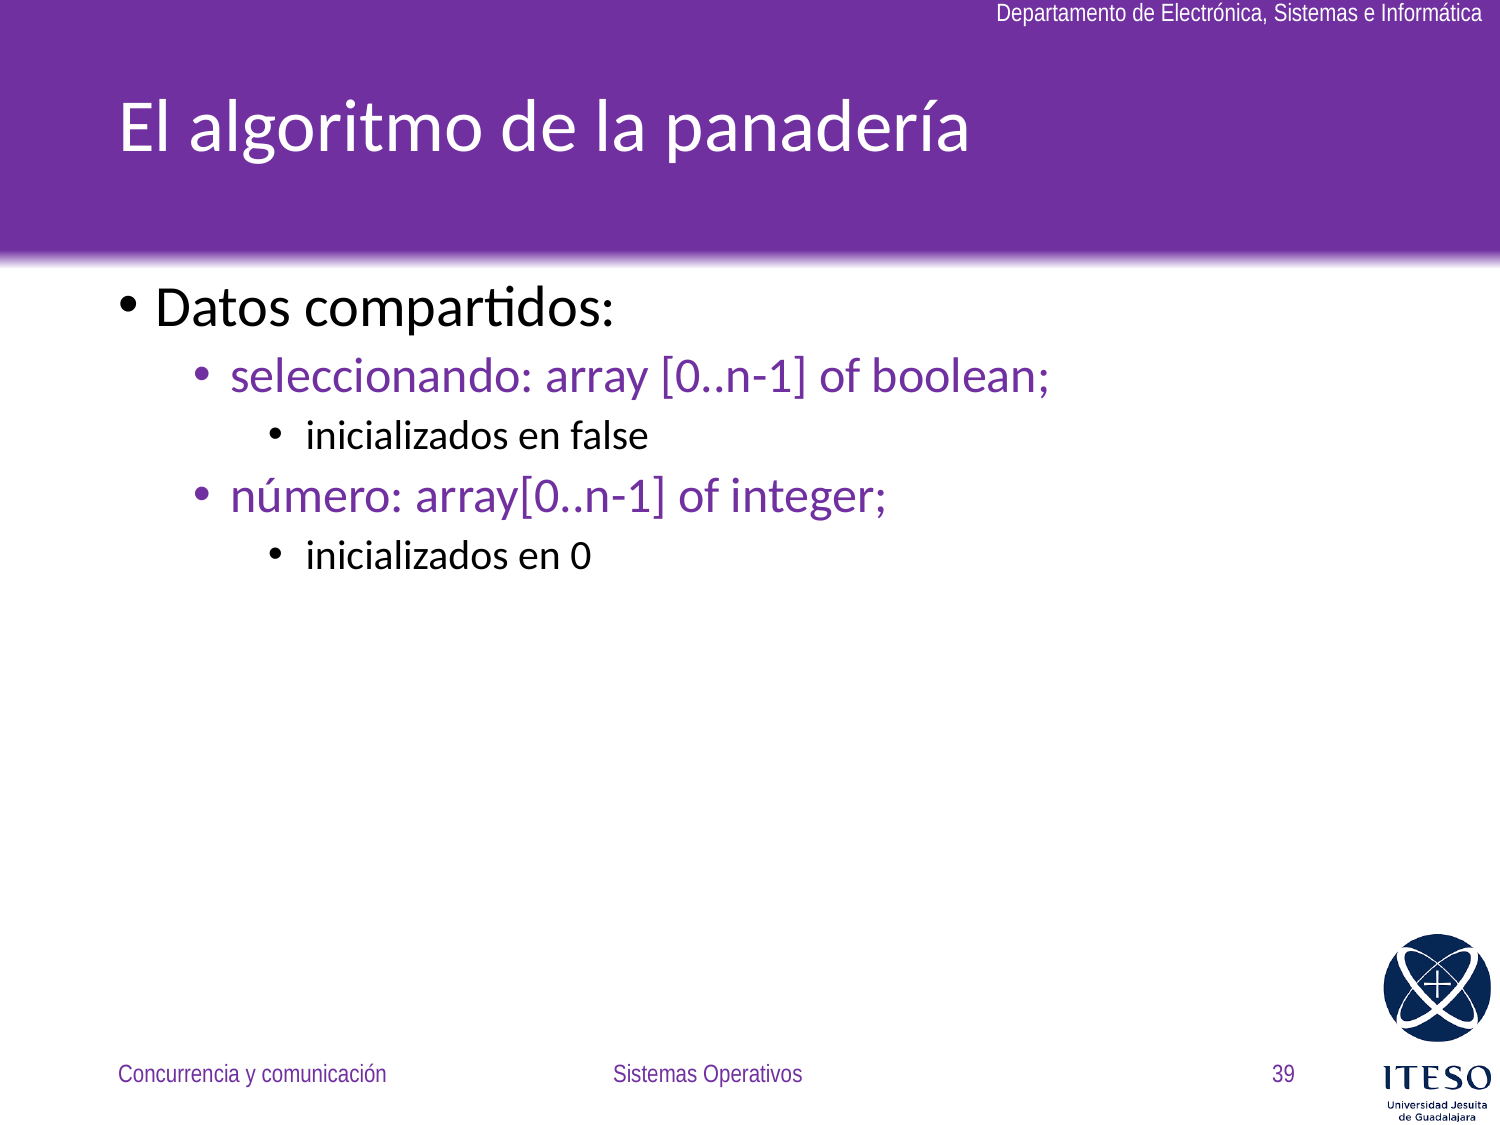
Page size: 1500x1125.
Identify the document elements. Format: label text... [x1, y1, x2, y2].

slide_number 39 [972, 1042, 1310, 1103]
list Datos compartidos: seleccionando: array [0..n-1] of boolean; inicializados en false número: array[0..n-1] of integer; inicializados en 0 [103, 268, 1397, 1014]
slide_number Concurrencia y comunicación [103, 1042, 441, 1103]
title El algoritmo de la panadería [103, 23, 1397, 232]
picture [1383, 934, 1491, 1122]
footer Sistemas Operativos [454, 1042, 962, 1103]
